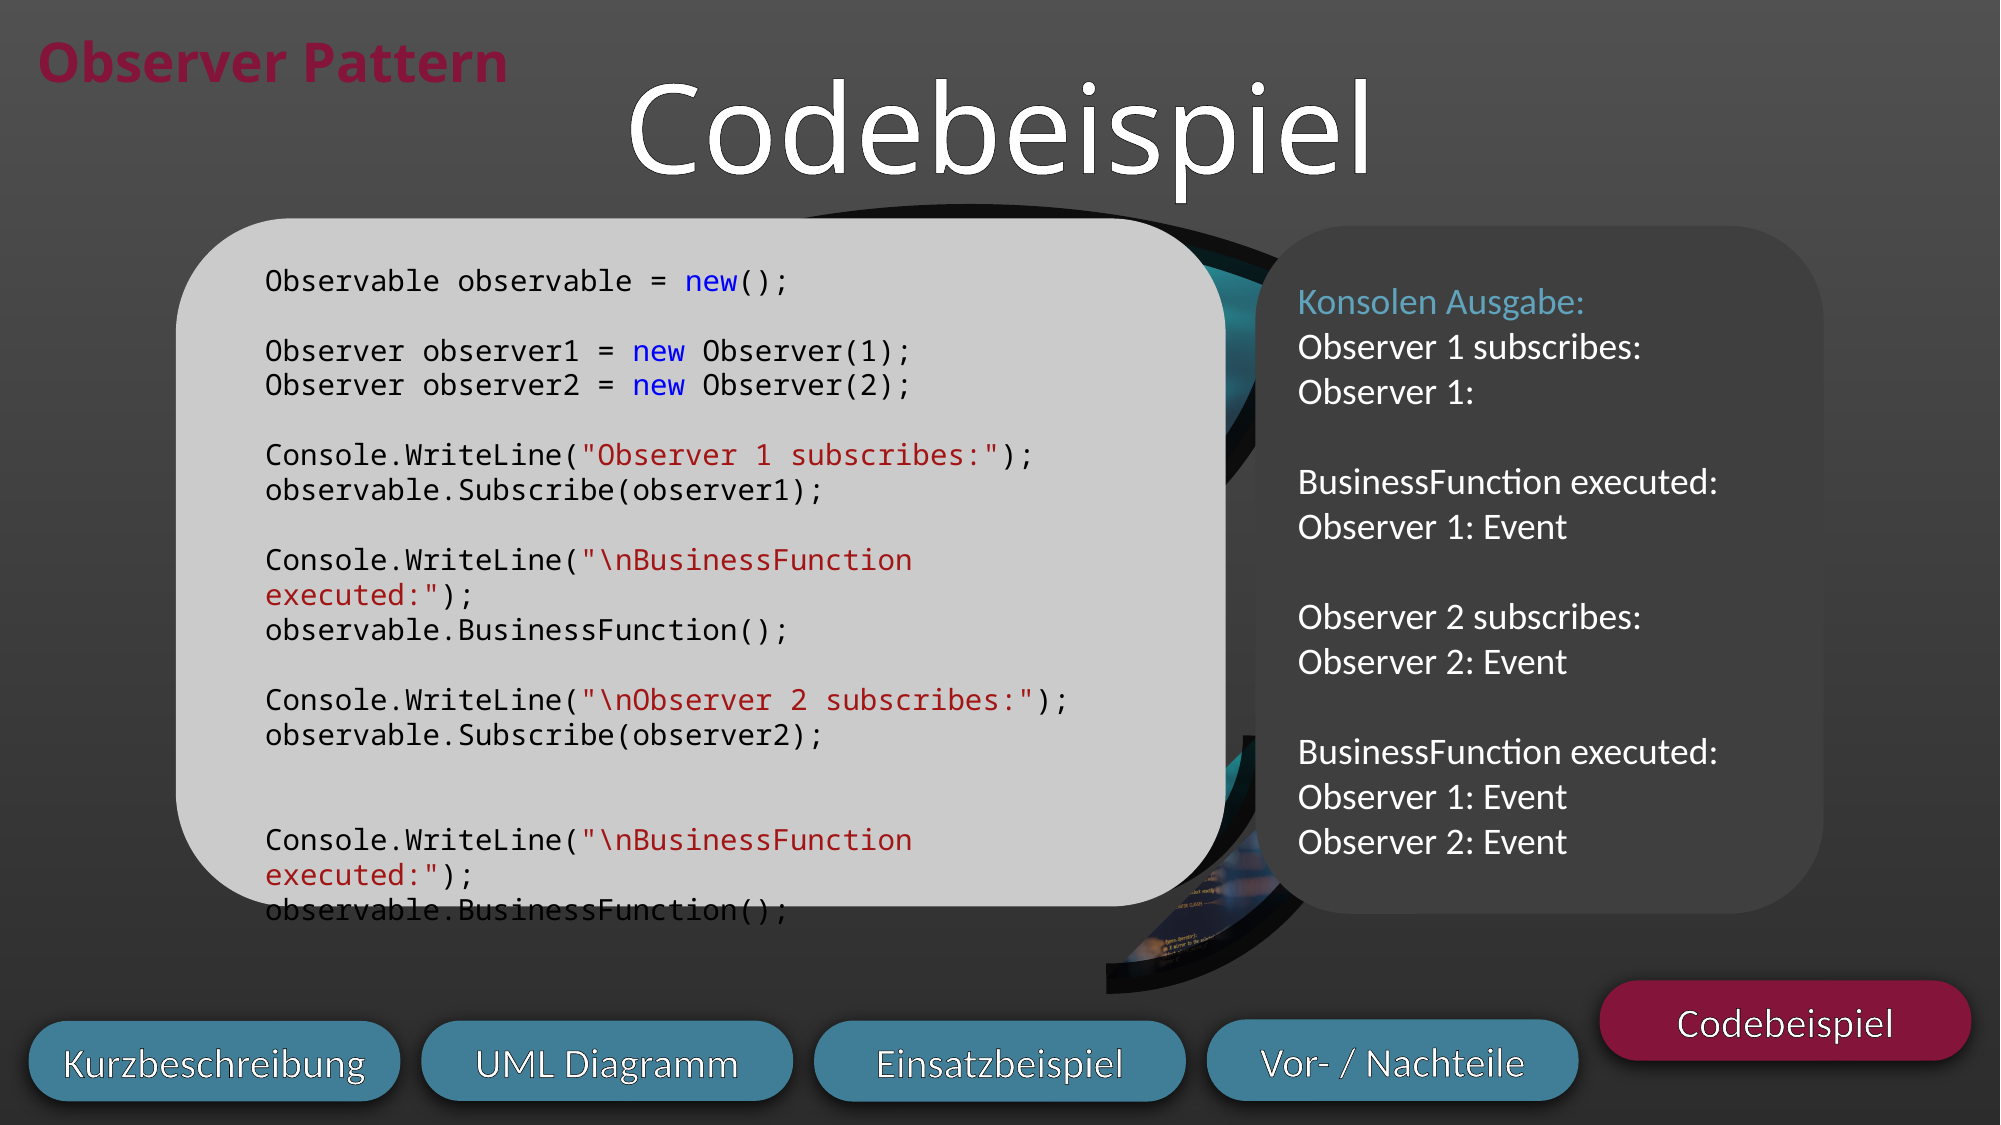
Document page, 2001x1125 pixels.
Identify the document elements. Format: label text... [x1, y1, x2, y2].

text_box Codebeispiel [1598, 979, 1973, 1062]
text_box Konsolen Ausgabe: Observer 1 subscribes: Observer 1: BusinessFunction executed: Observer 1: Event Observer 2 subscribes: Observer 2: Event BusinessFunction executed: Observer 1: Event Observer 2: Event [1350, 224, 1825, 915]
text_box UML Diagramm [420, 1019, 795, 1102]
title Observer Pattern [0, 0, 547, 102]
text_box Kurzbeschreibung [27, 1019, 402, 1103]
text_box Observable observable = new(); Observer observer1 = new Observer(1); Observer observer2 = new Observer(2); Console.WriteLine("Observer 1 subscribes:"); observable.Subscribe(observer1); Console.WriteLine("\nBusinessFunction executed:"); observable.BusinessFunction(); Console.WriteLine("\nObserver 2 subscribes:"); observable.Subscribe(observer2); Console.WriteLine("\nBusinessFunction executed:"); observable.BusinessFunction(); [250, 254, 650, 934]
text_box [650, 219, 1350, 979]
text_box Einsatzbeispiel [813, 1019, 1187, 1103]
text_box Codebeispiel [340, 47, 1660, 209]
text_box Vor- / Nachteile [1205, 1018, 1580, 1102]
text_box [174, 217, 1130, 901]
